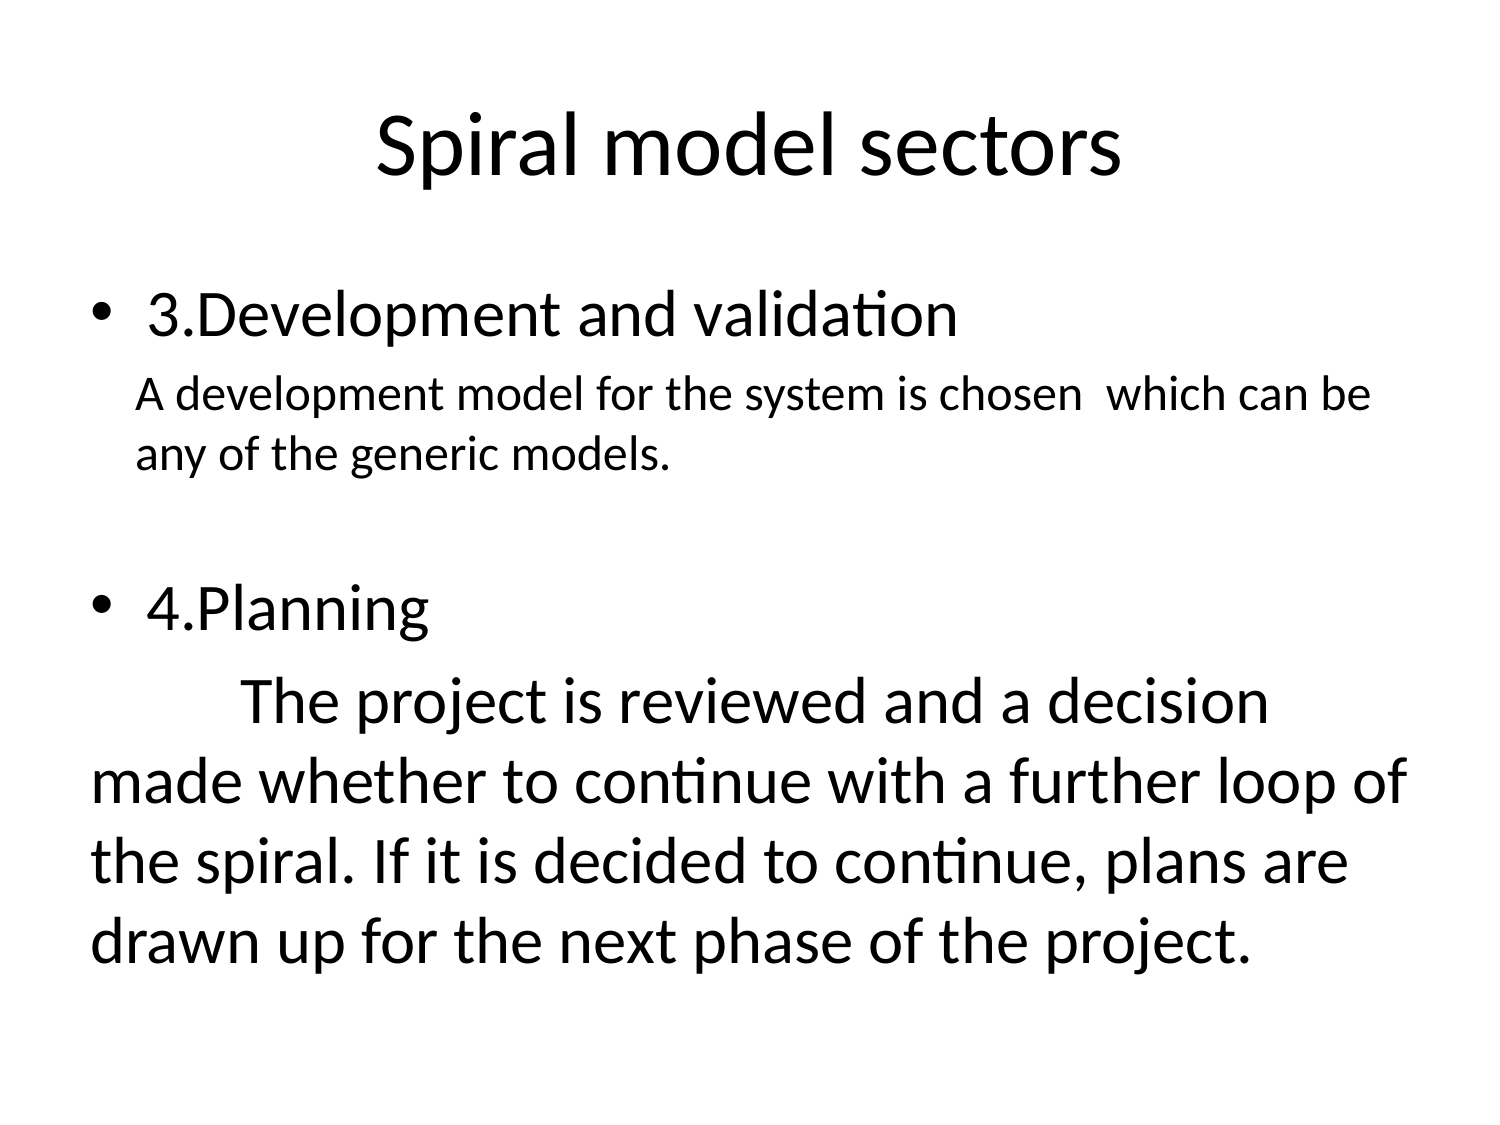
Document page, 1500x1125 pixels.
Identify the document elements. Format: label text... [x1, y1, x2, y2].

list 3.Development and validation A development model for the system is chosen which can be any of the generic models. 4.Planning The project is reviewed and a decision made whether to continue with a further loop of the spiral. If it is decided to continue, plans are drawn up for the next phase of the project. [75, 262, 1425, 1005]
title Spiral model sectors [75, 45, 1425, 233]
